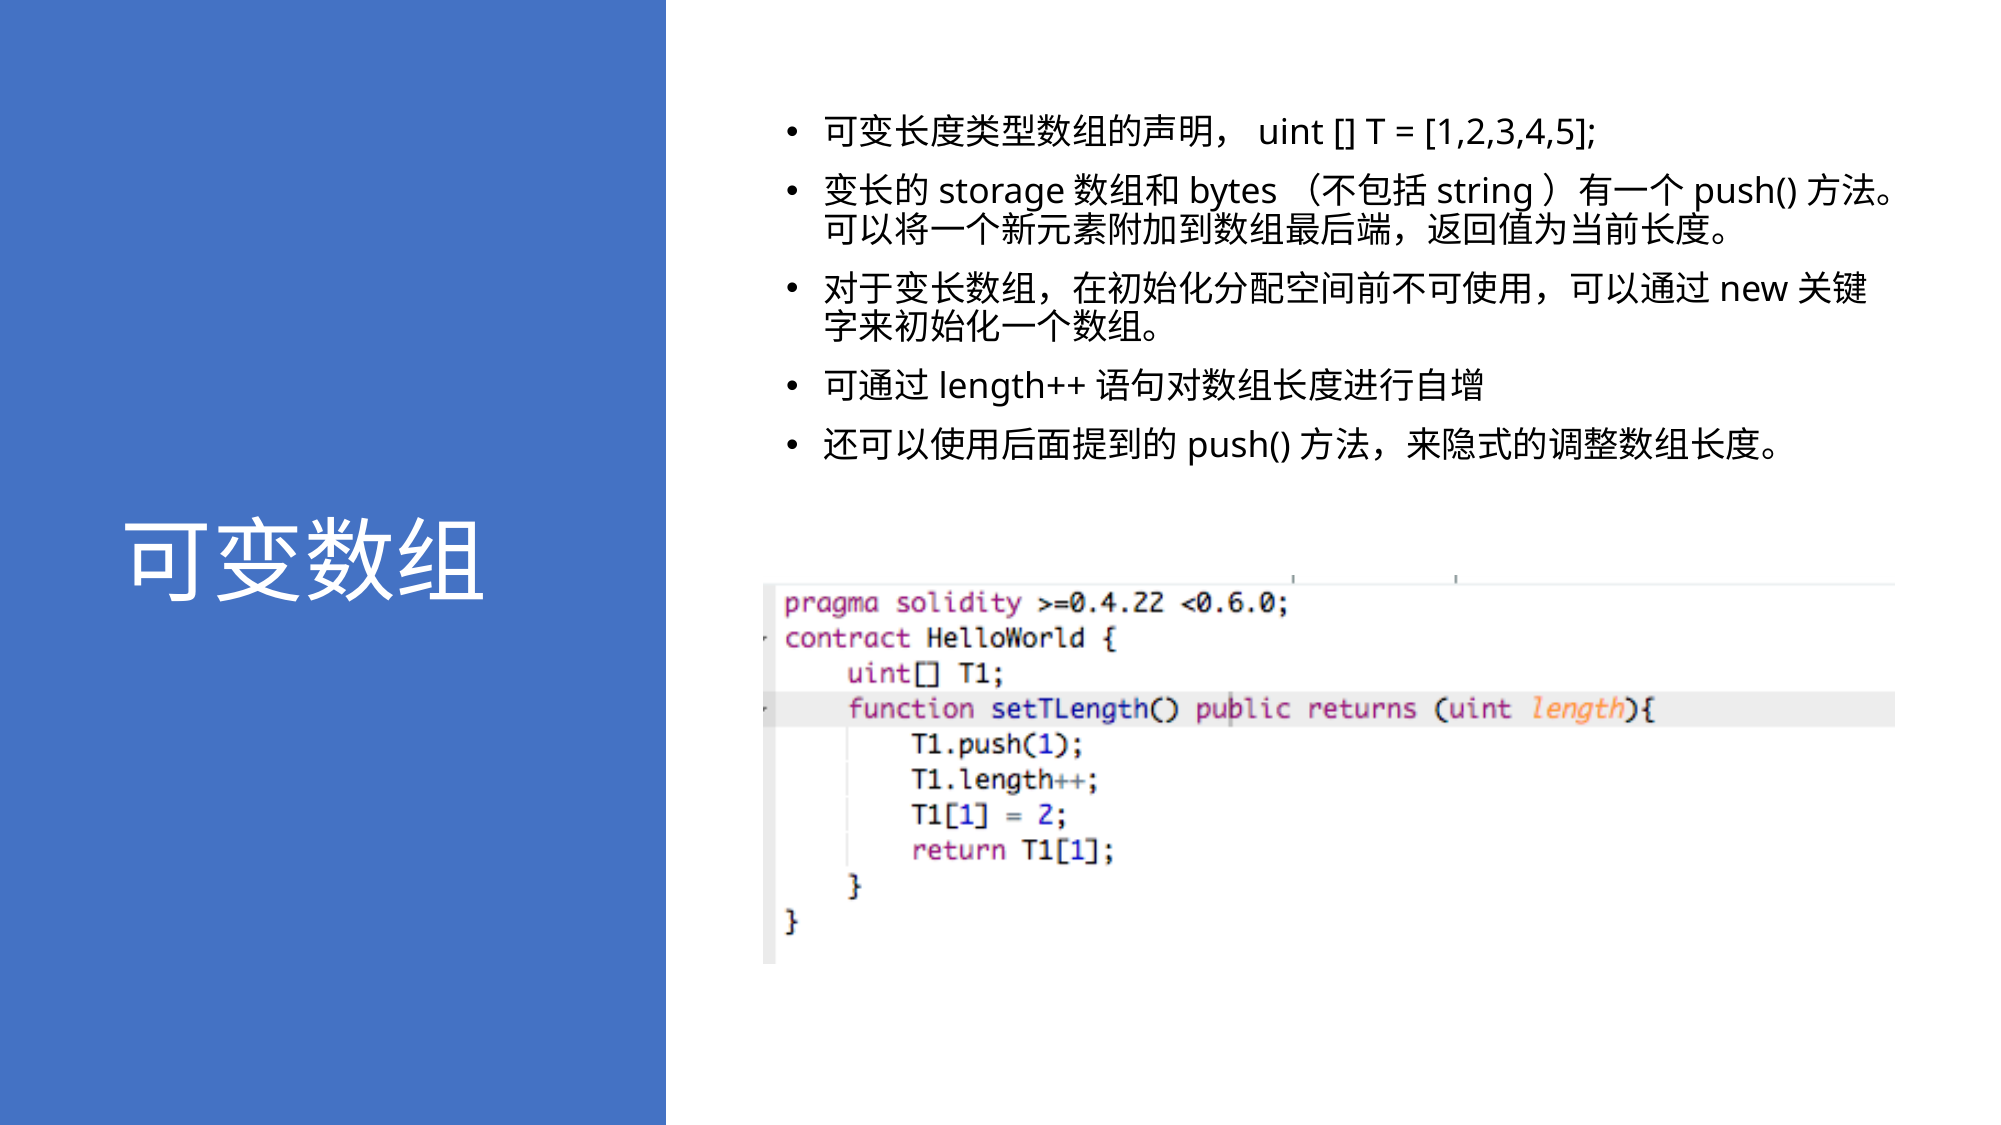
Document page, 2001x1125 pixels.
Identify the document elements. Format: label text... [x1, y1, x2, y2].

title 可变数组 [105, 104, 614, 1026]
picture [763, 575, 1895, 964]
list 可变长度类型数组的声明，uint [] T = [1,2,3,4,5]; 变长的storage数组和bytes（不包括string）有一个push()方法。可以将一个新元素附加到数组最后端，返回值为当前长度。 对于变长数组，在初始化分配空间前不可使用，可以通过new关键字来初始化一个数组。 可通过length++语句对数组长度进行自增 还可以使用后面提到的push()方法，来隐式的调整数组长度。 [770, 104, 1895, 513]
text_box [0, 0, 667, 1125]
